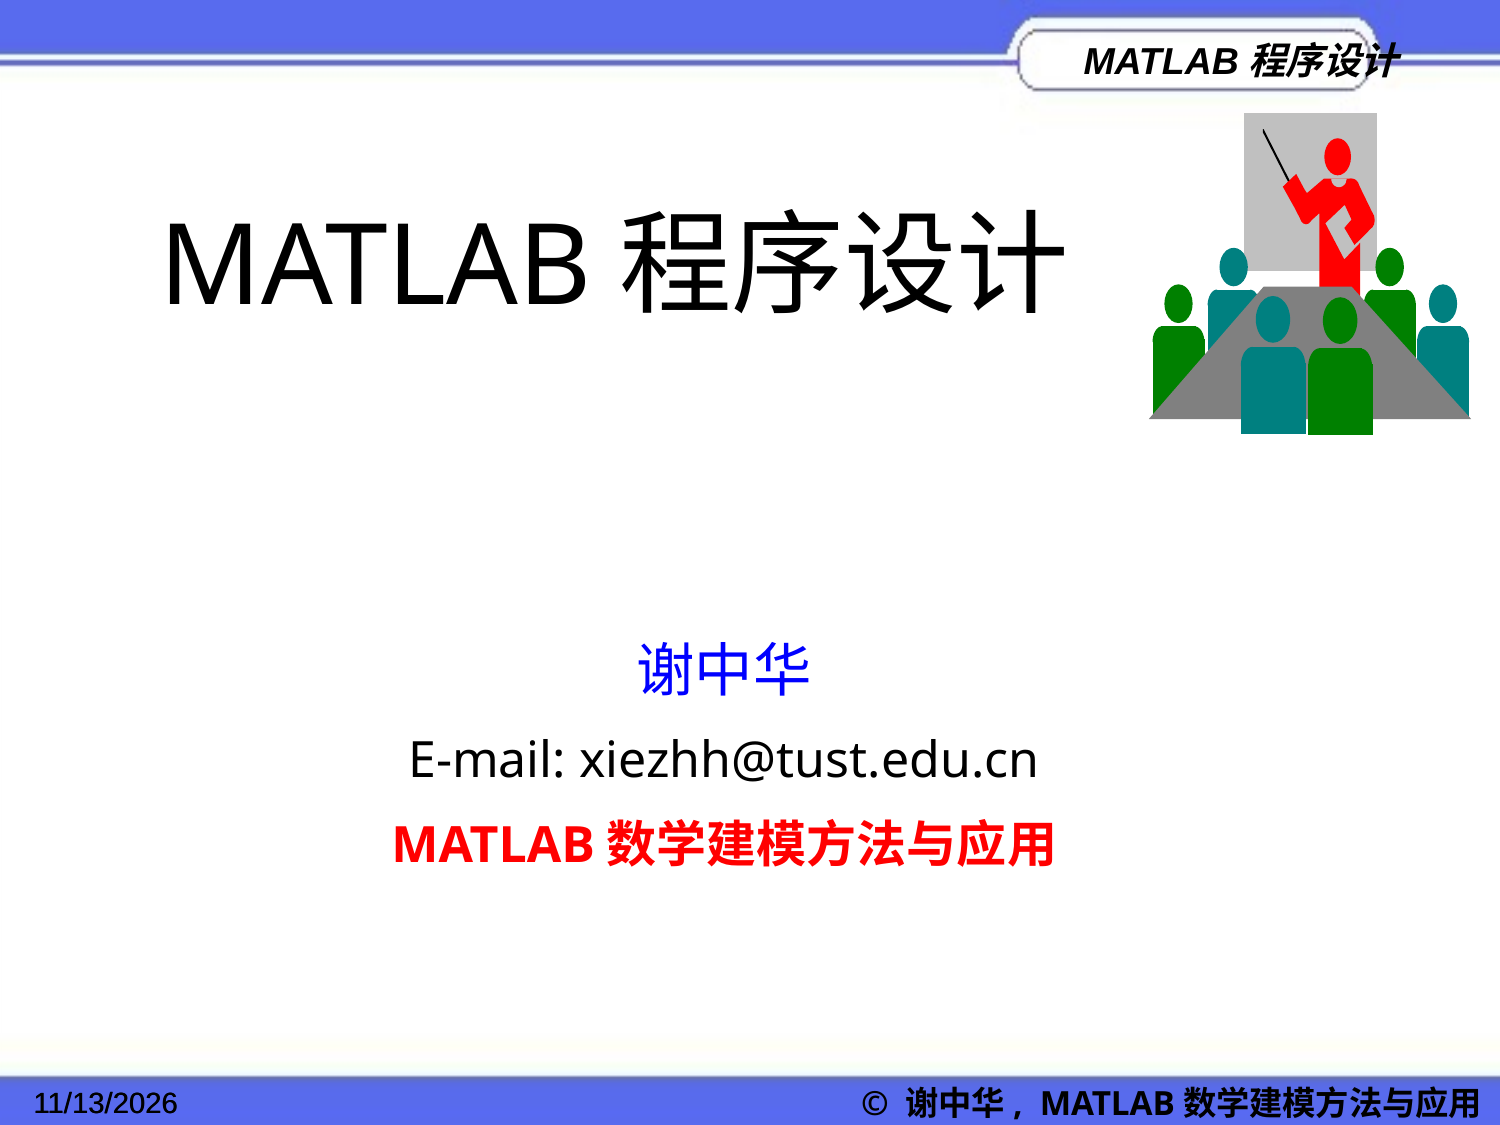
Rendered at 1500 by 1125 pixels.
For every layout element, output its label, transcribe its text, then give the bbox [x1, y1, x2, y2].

text_box MATLAB程序设计 [123, 184, 1105, 335]
picture [0, 0, 1500, 1125]
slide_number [17, 1077, 369, 1121]
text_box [1148, 111, 1472, 436]
text_box 谢中华 E-mail: xiezhh@tust.edu.cn MATLAB数学建模方法与应用 [92, 625, 1356, 881]
footer © 谢中华, MATLAB数学建模方法与应用 [780, 1081, 1483, 1123]
